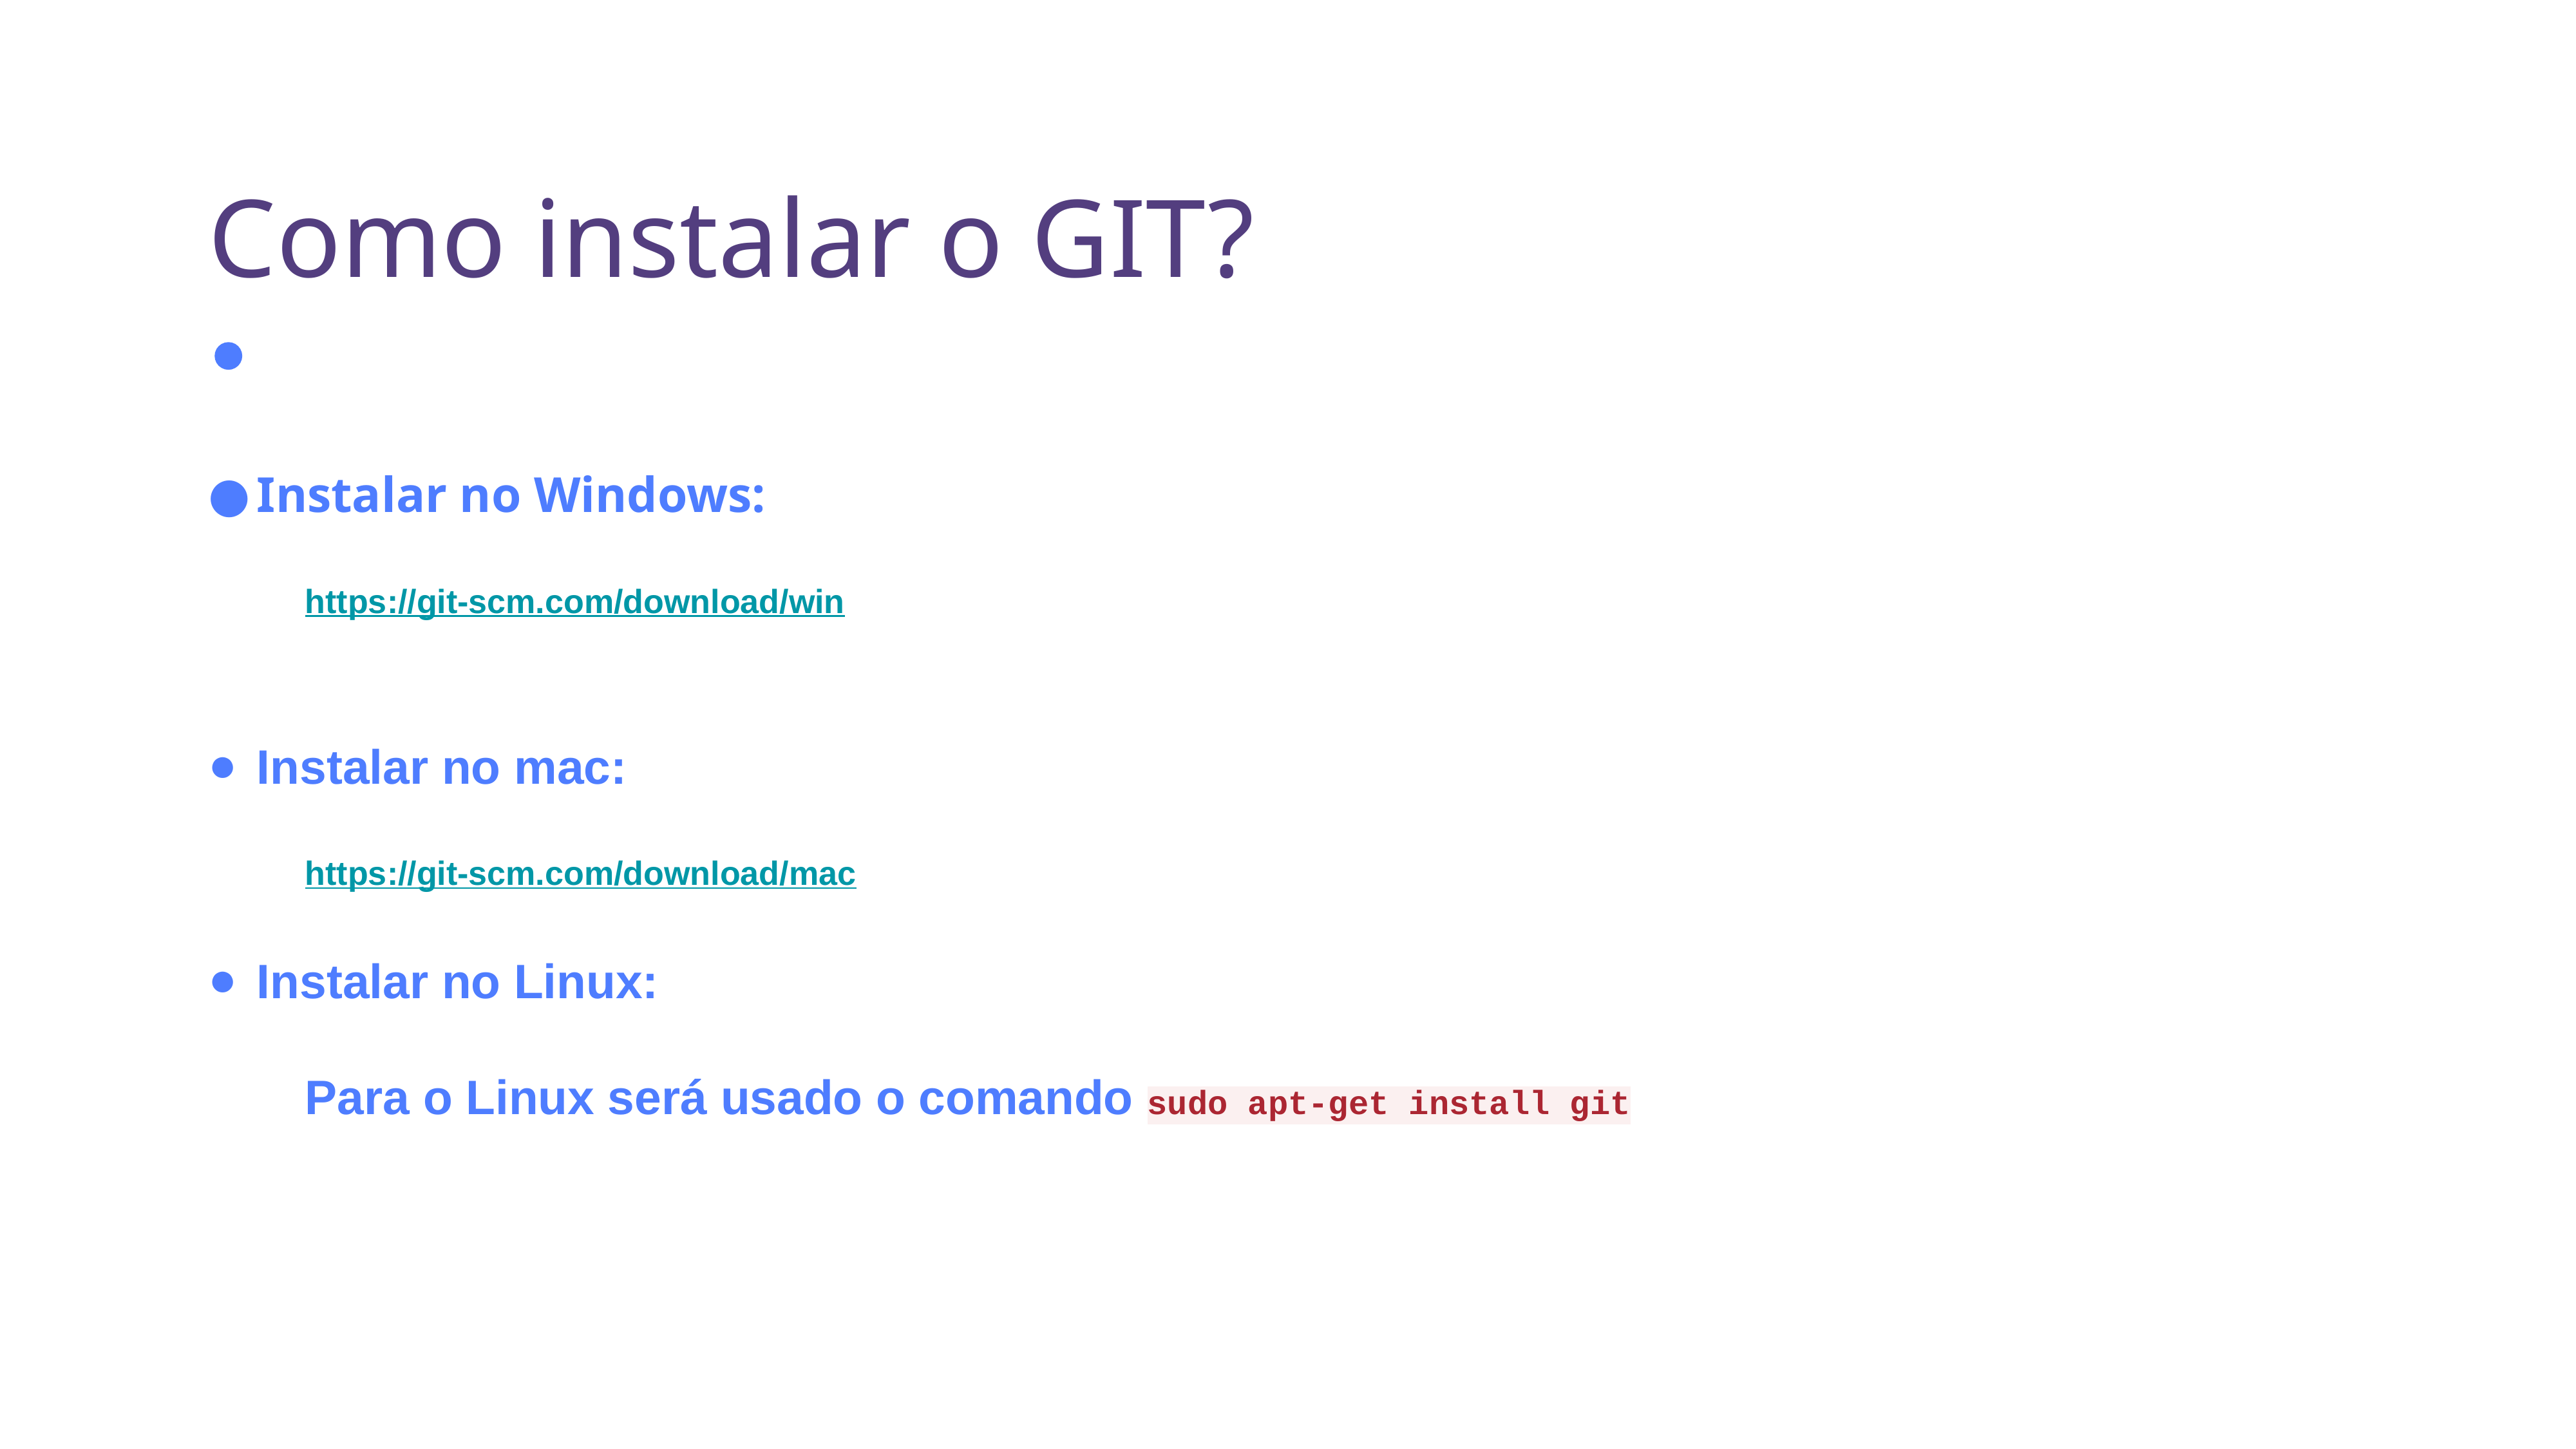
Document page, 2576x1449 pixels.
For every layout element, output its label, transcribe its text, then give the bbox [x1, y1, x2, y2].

list Instalar no Windows: https://git-scm.com/download/win Instalar no mac: https://git-scm.com/download/mac Instalar no Linux: Para o Linux será usado o comando sudo apt-get install git [203, 401, 2389, 1379]
title Como instalar o GIT? [203, 136, 2358, 357]
